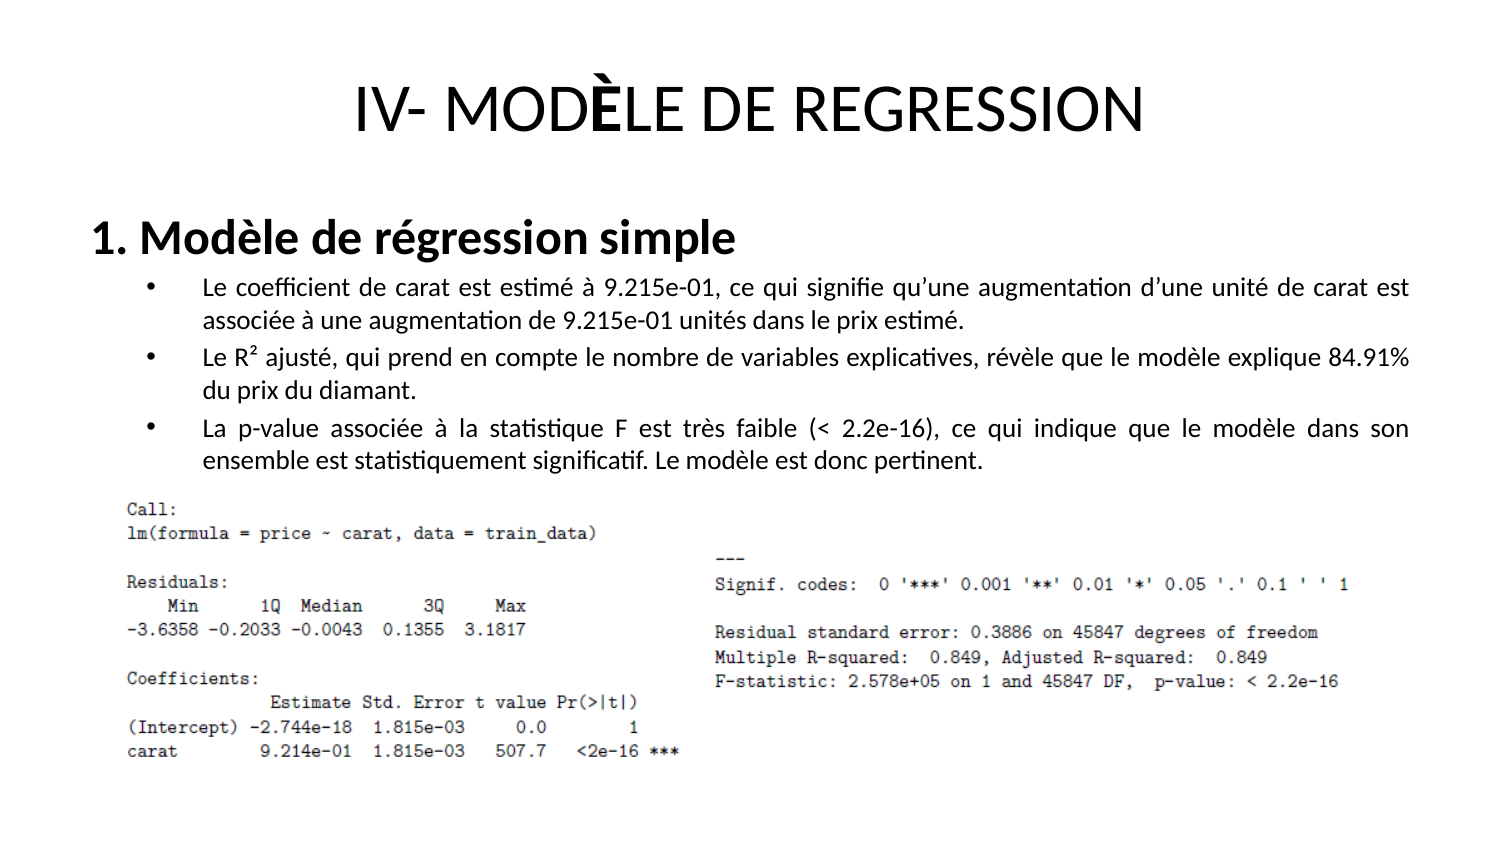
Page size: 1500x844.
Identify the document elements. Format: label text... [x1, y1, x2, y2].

picture [703, 545, 1359, 696]
list 1. Modèle de régression simple Le coefficient de carat est estimé à 9.215e-01, ce qui signifie qu’une augmentation d’une unité de carat est associée à une augmentation de 9.215e-01 unités dans le prix estimé. Le R² ajusté, qui prend en compte le nombre de variables explicatives, révèle que le modèle explique 84.91% du prix du diamant. La p-value associée à la statistique F est très faible (< 2.2e-16), ce qui indique que le modèle dans son ensemble est statistiquement significatif. Le modèle est donc pertinent. [75, 196, 1425, 490]
title IV- MODÈLE DE REGRESSION [75, 33, 1425, 175]
picture [112, 489, 689, 773]
